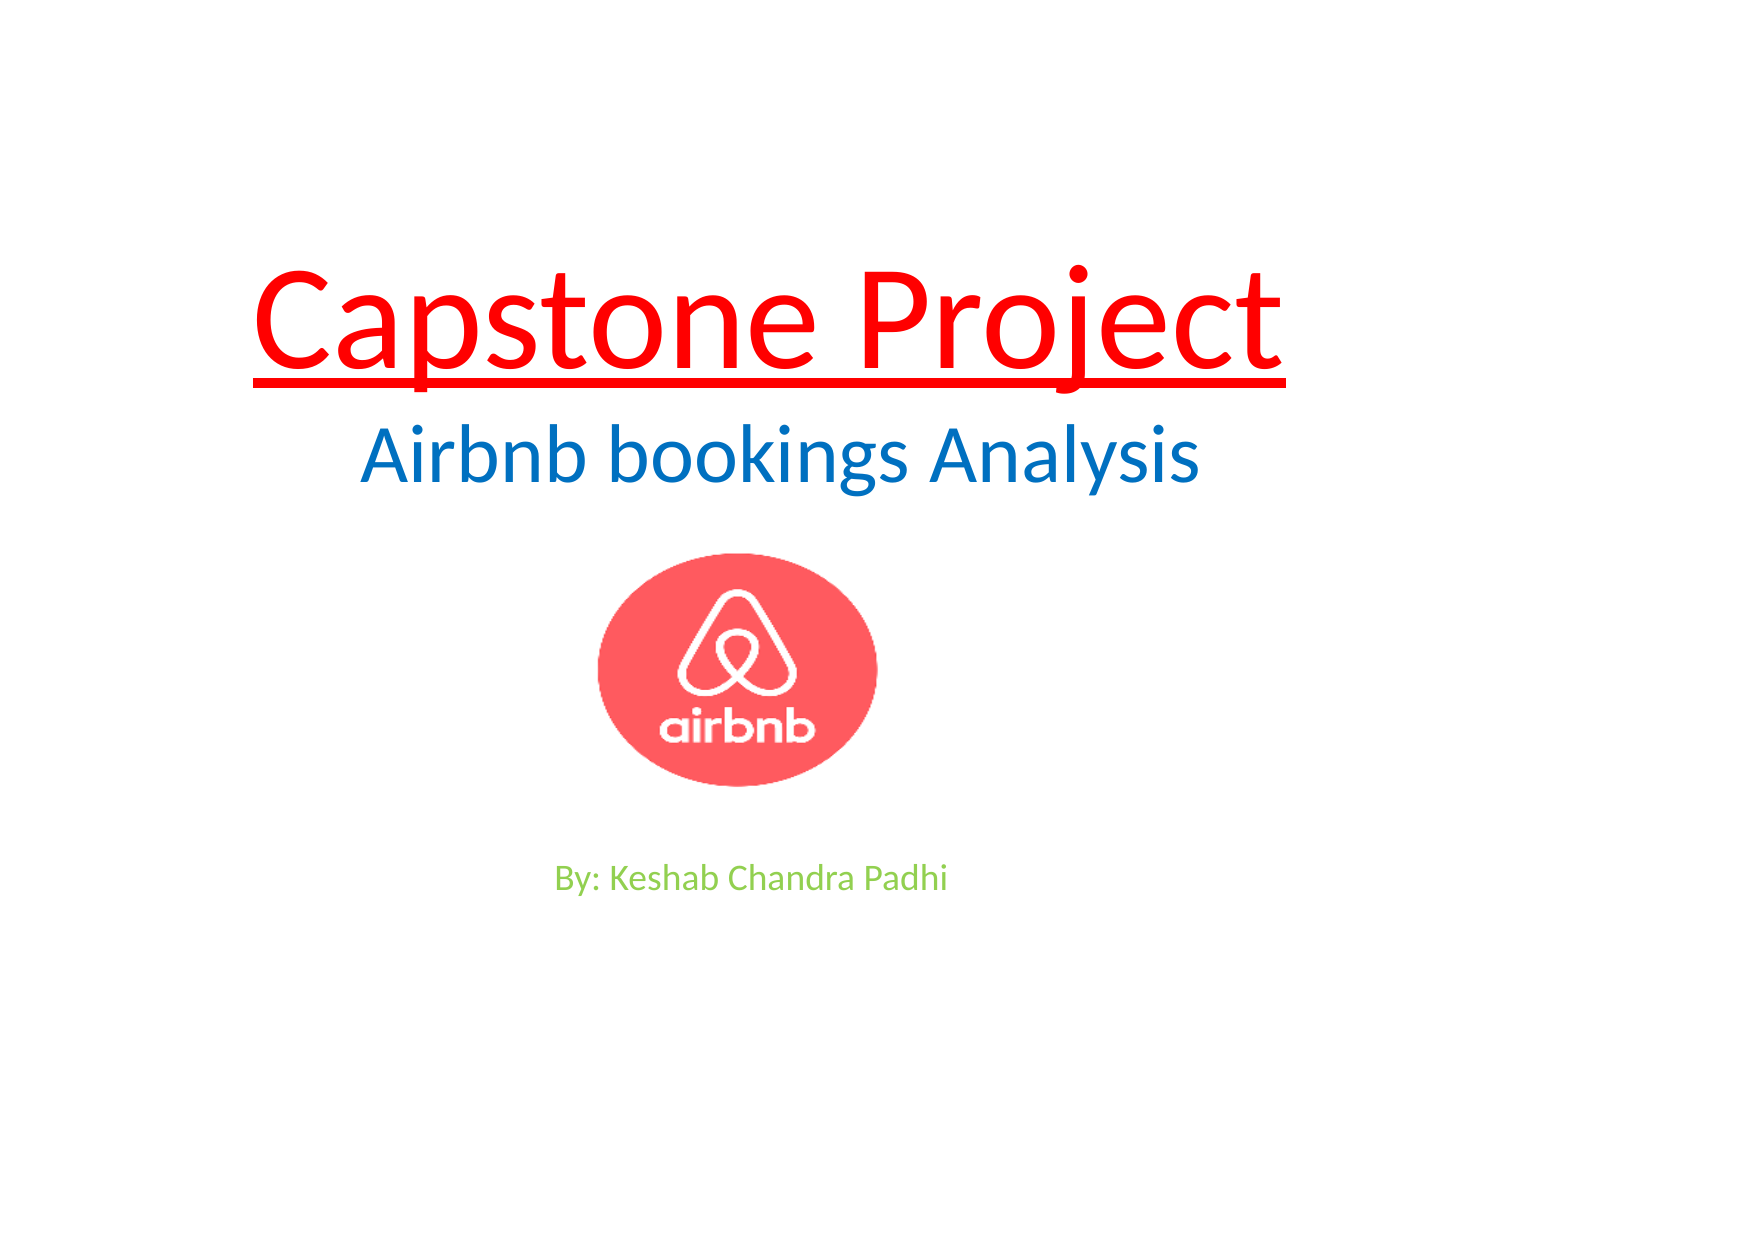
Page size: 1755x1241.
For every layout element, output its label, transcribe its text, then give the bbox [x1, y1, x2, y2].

text_box By: Keshab Chandra Padhi [539, 855, 1015, 905]
text_box Capstone Project Airbnb bookings Analysis [102, 211, 1653, 607]
picture [339, 507, 1153, 846]
